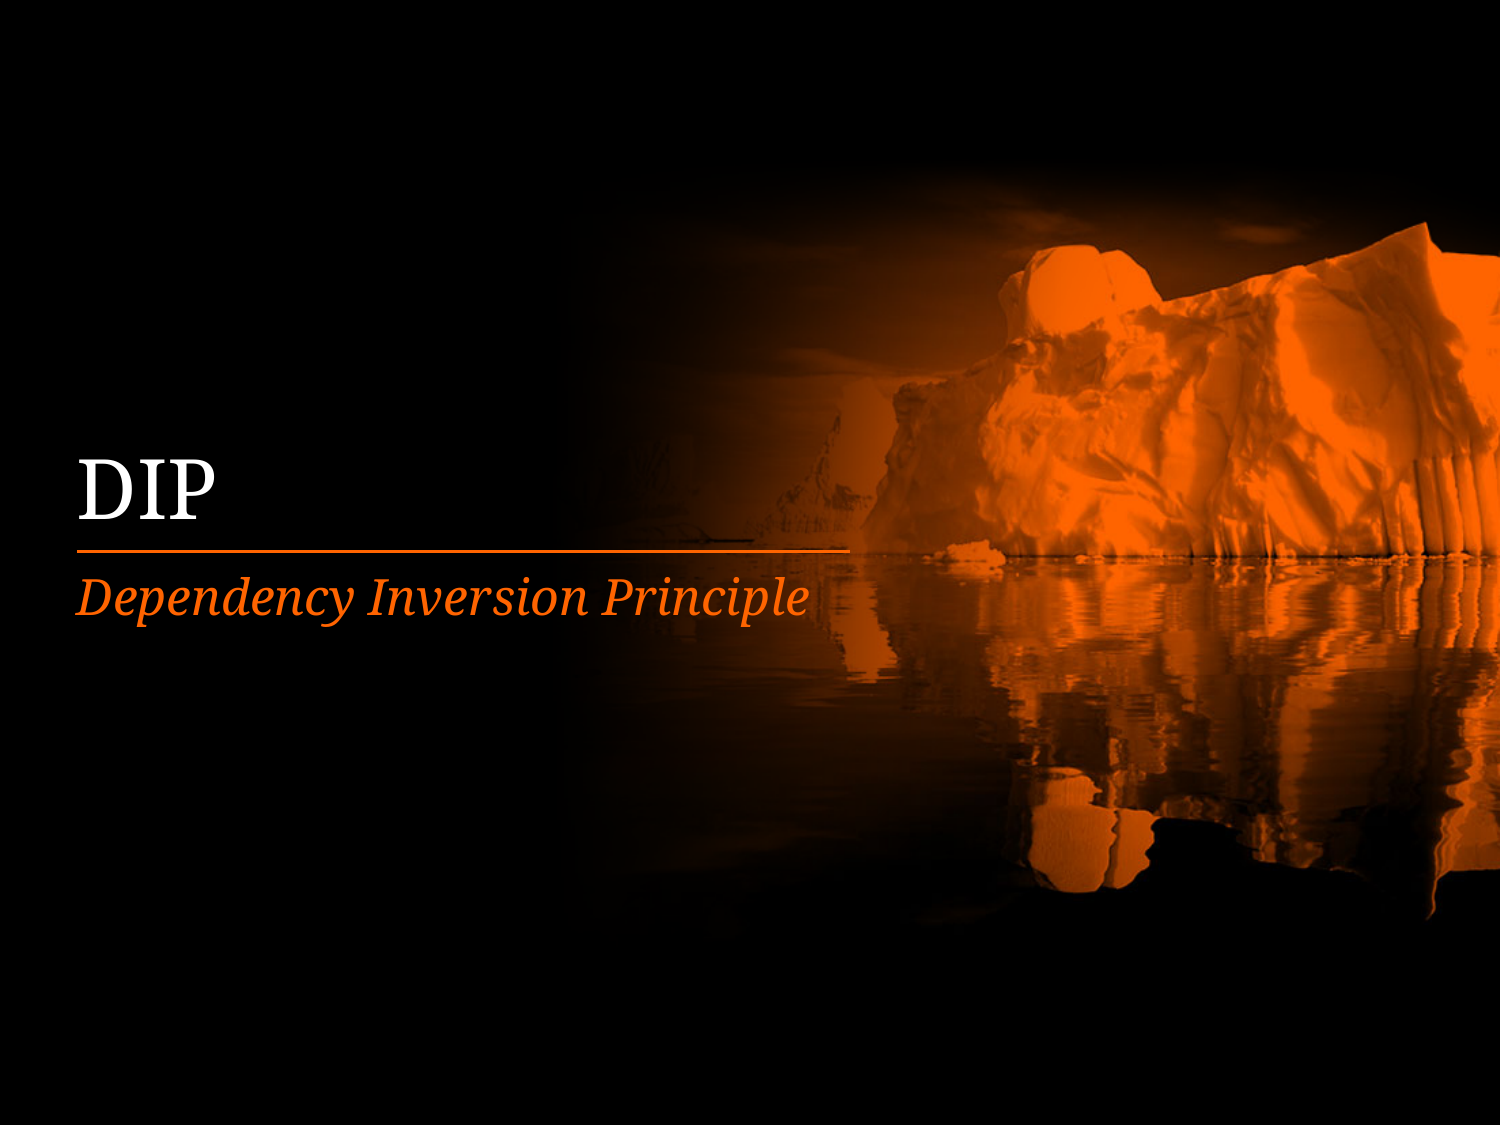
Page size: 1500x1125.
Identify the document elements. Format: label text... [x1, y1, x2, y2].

picture [486, 131, 1500, 947]
title DIP [76, 314, 1424, 538]
list Dependency Inversion Principle [76, 561, 1424, 808]
